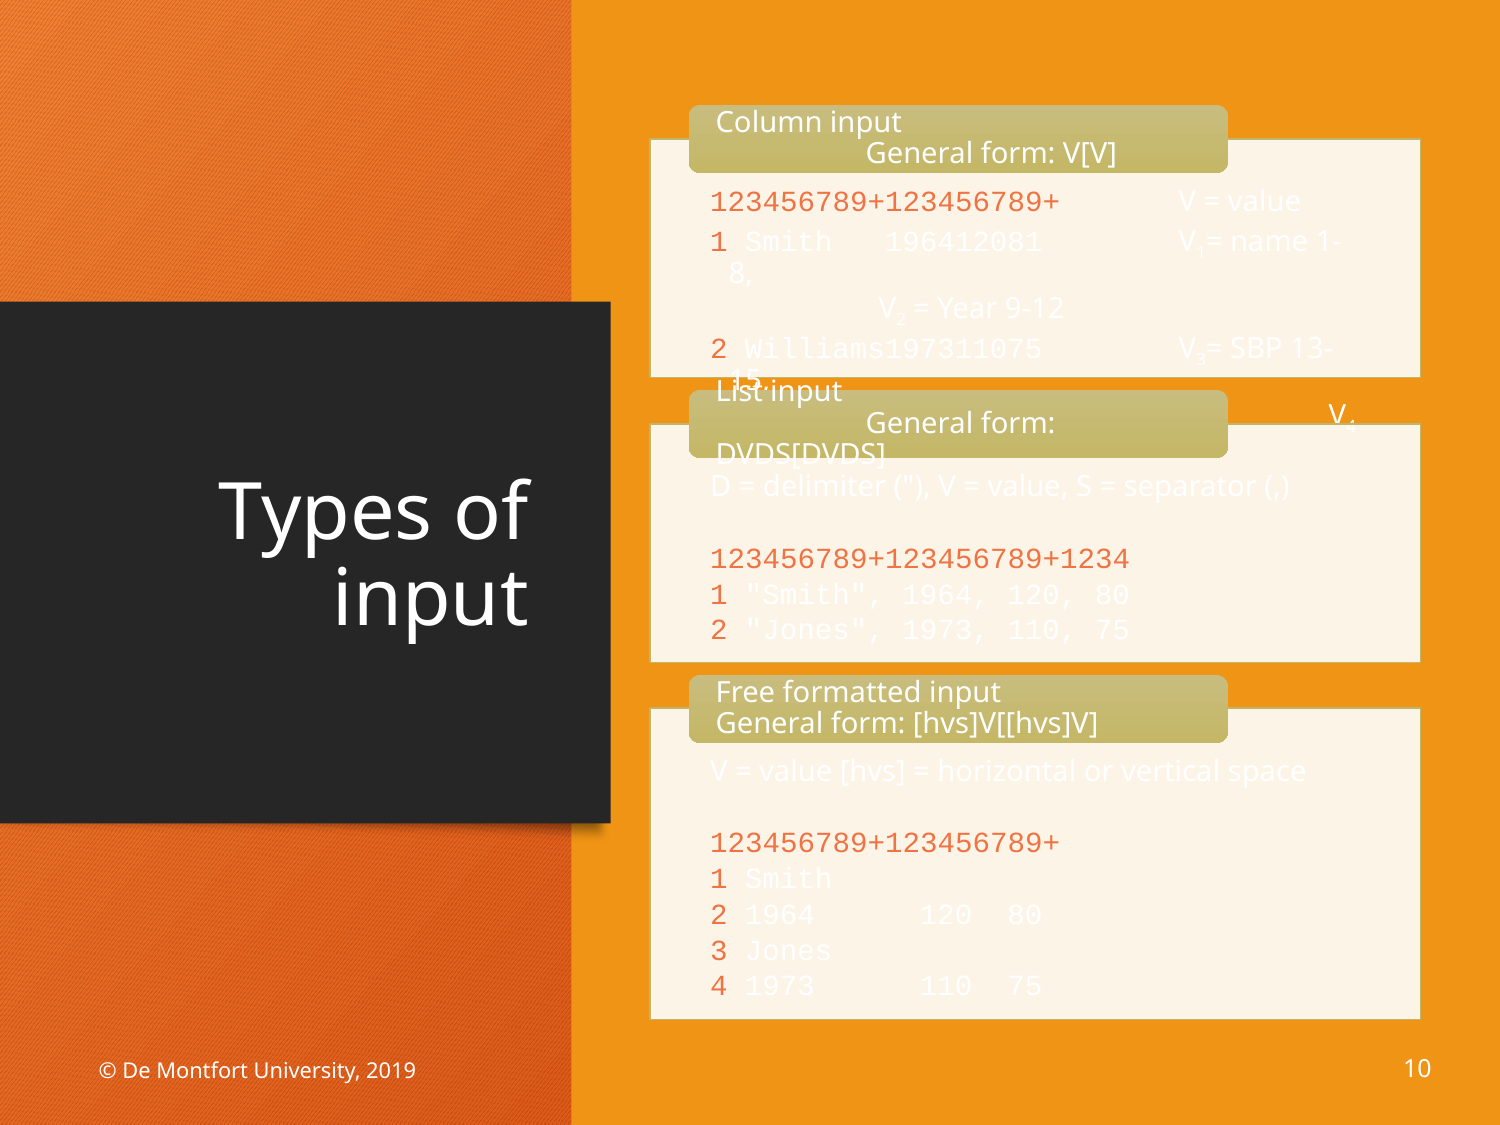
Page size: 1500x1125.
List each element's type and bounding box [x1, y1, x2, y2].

picture [0, 0, 1500, 1125]
list [649, 104, 1421, 1021]
